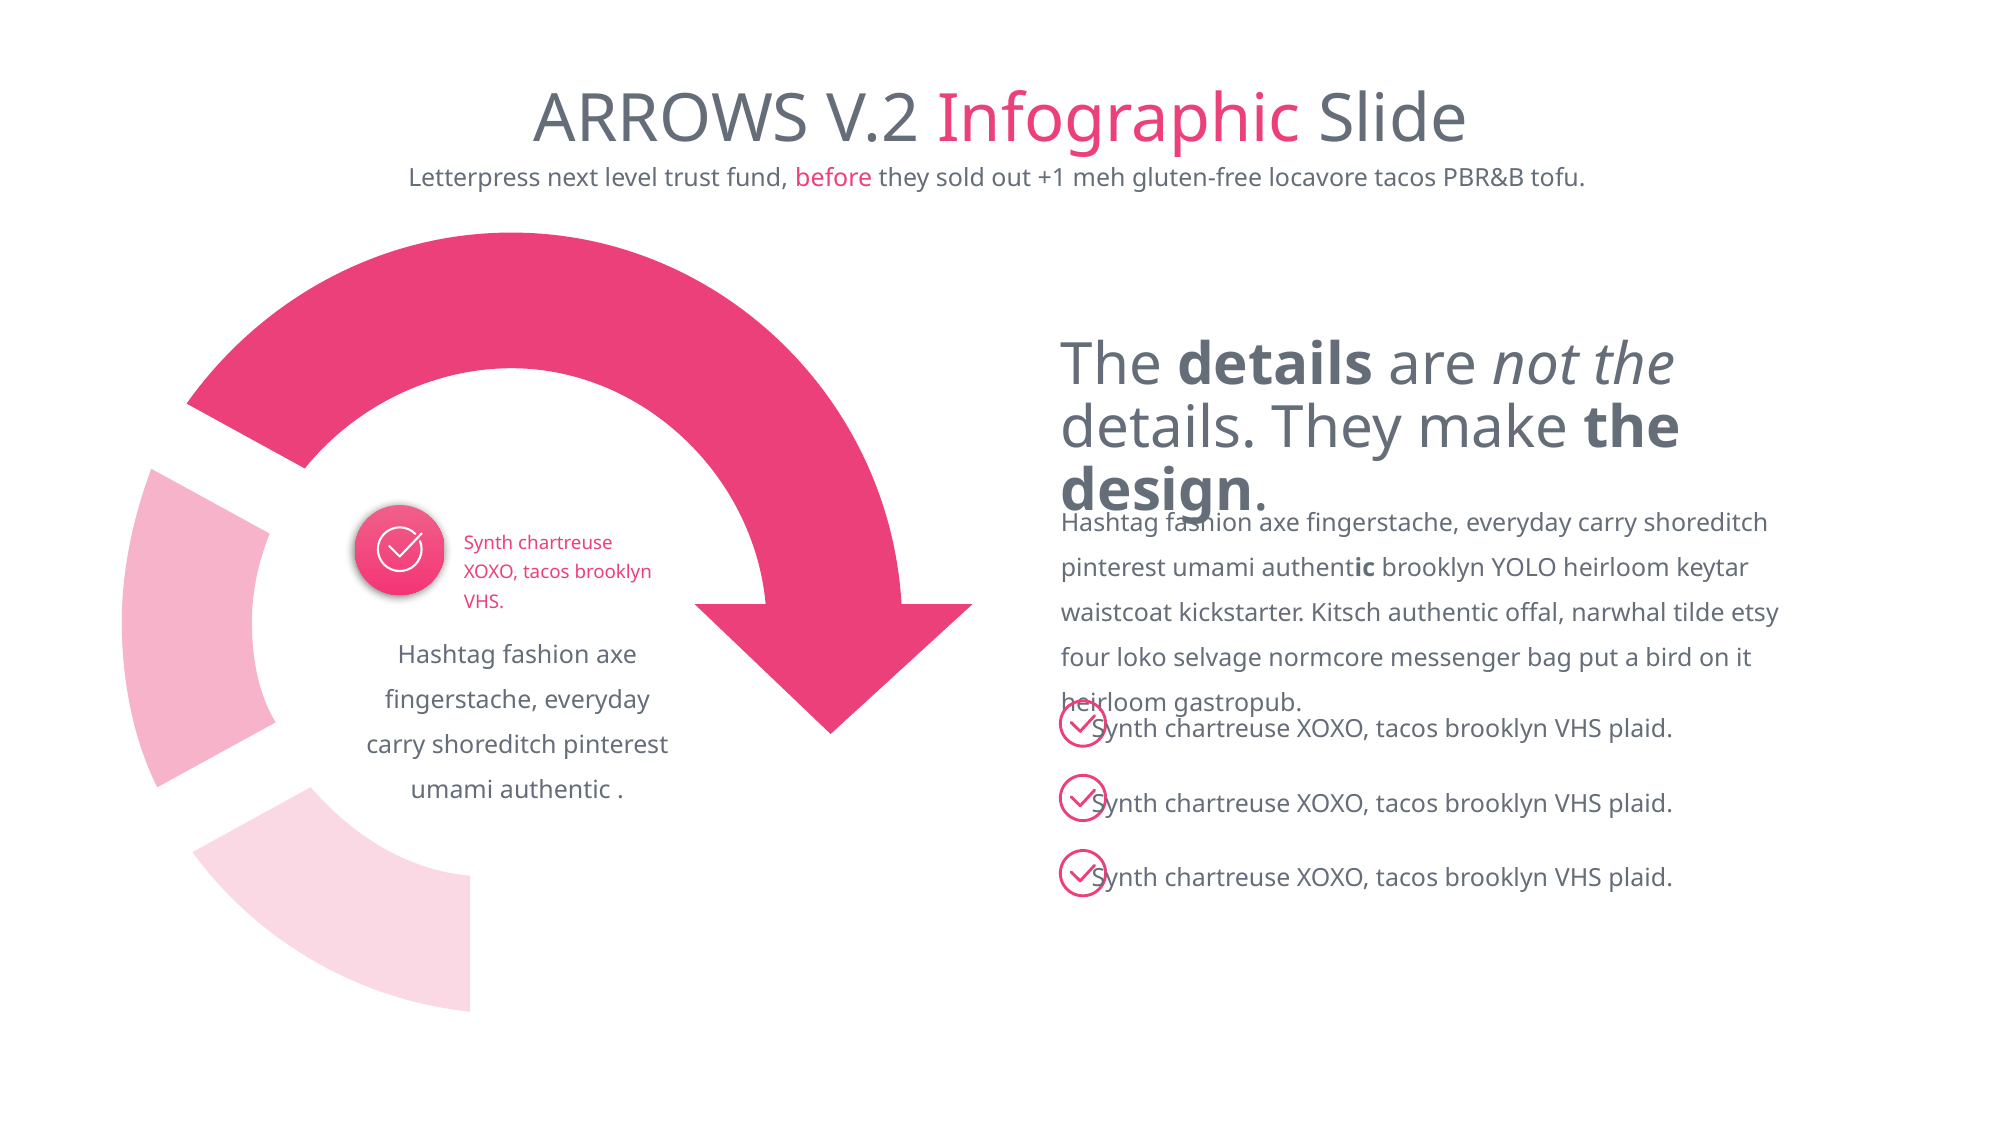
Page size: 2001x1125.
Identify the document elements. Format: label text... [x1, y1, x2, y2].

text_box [1060, 850, 1106, 896]
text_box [346, 505, 689, 809]
text_box Hashtag fashion axe fingerstache, everyday carry shoreditch pinterest umami authentic brooklyn YOLO heirloom keytar waistcoat kickstarter. Kitsch authentic offal, narwhal tilde etsy four loko selvage normcore messenger bag put a bird on it heirloom gastropub. [1046, 484, 1845, 724]
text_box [1060, 700, 1106, 747]
text_box Synth chartreuse XOXO, tacos brooklyn VHS plaid. [1076, 770, 1689, 825]
text_box Synth chartreuse XOXO, tacos brooklyn VHS plaid. [1076, 696, 1689, 750]
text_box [121, 232, 973, 1012]
text_box Letterpress next level trust fund, before they sold out +1 meh gluten-free locavore tacos PBR&B tofu. [393, 154, 1609, 199]
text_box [1060, 775, 1106, 821]
text_box ARROWS V.2 Infographic Slide [381, 66, 1621, 162]
text_box Synth chartreuse XOXO, tacos brooklyn VHS plaid. [1076, 845, 1689, 899]
text_box The details are not the details. They make the design. [1046, 326, 1865, 531]
